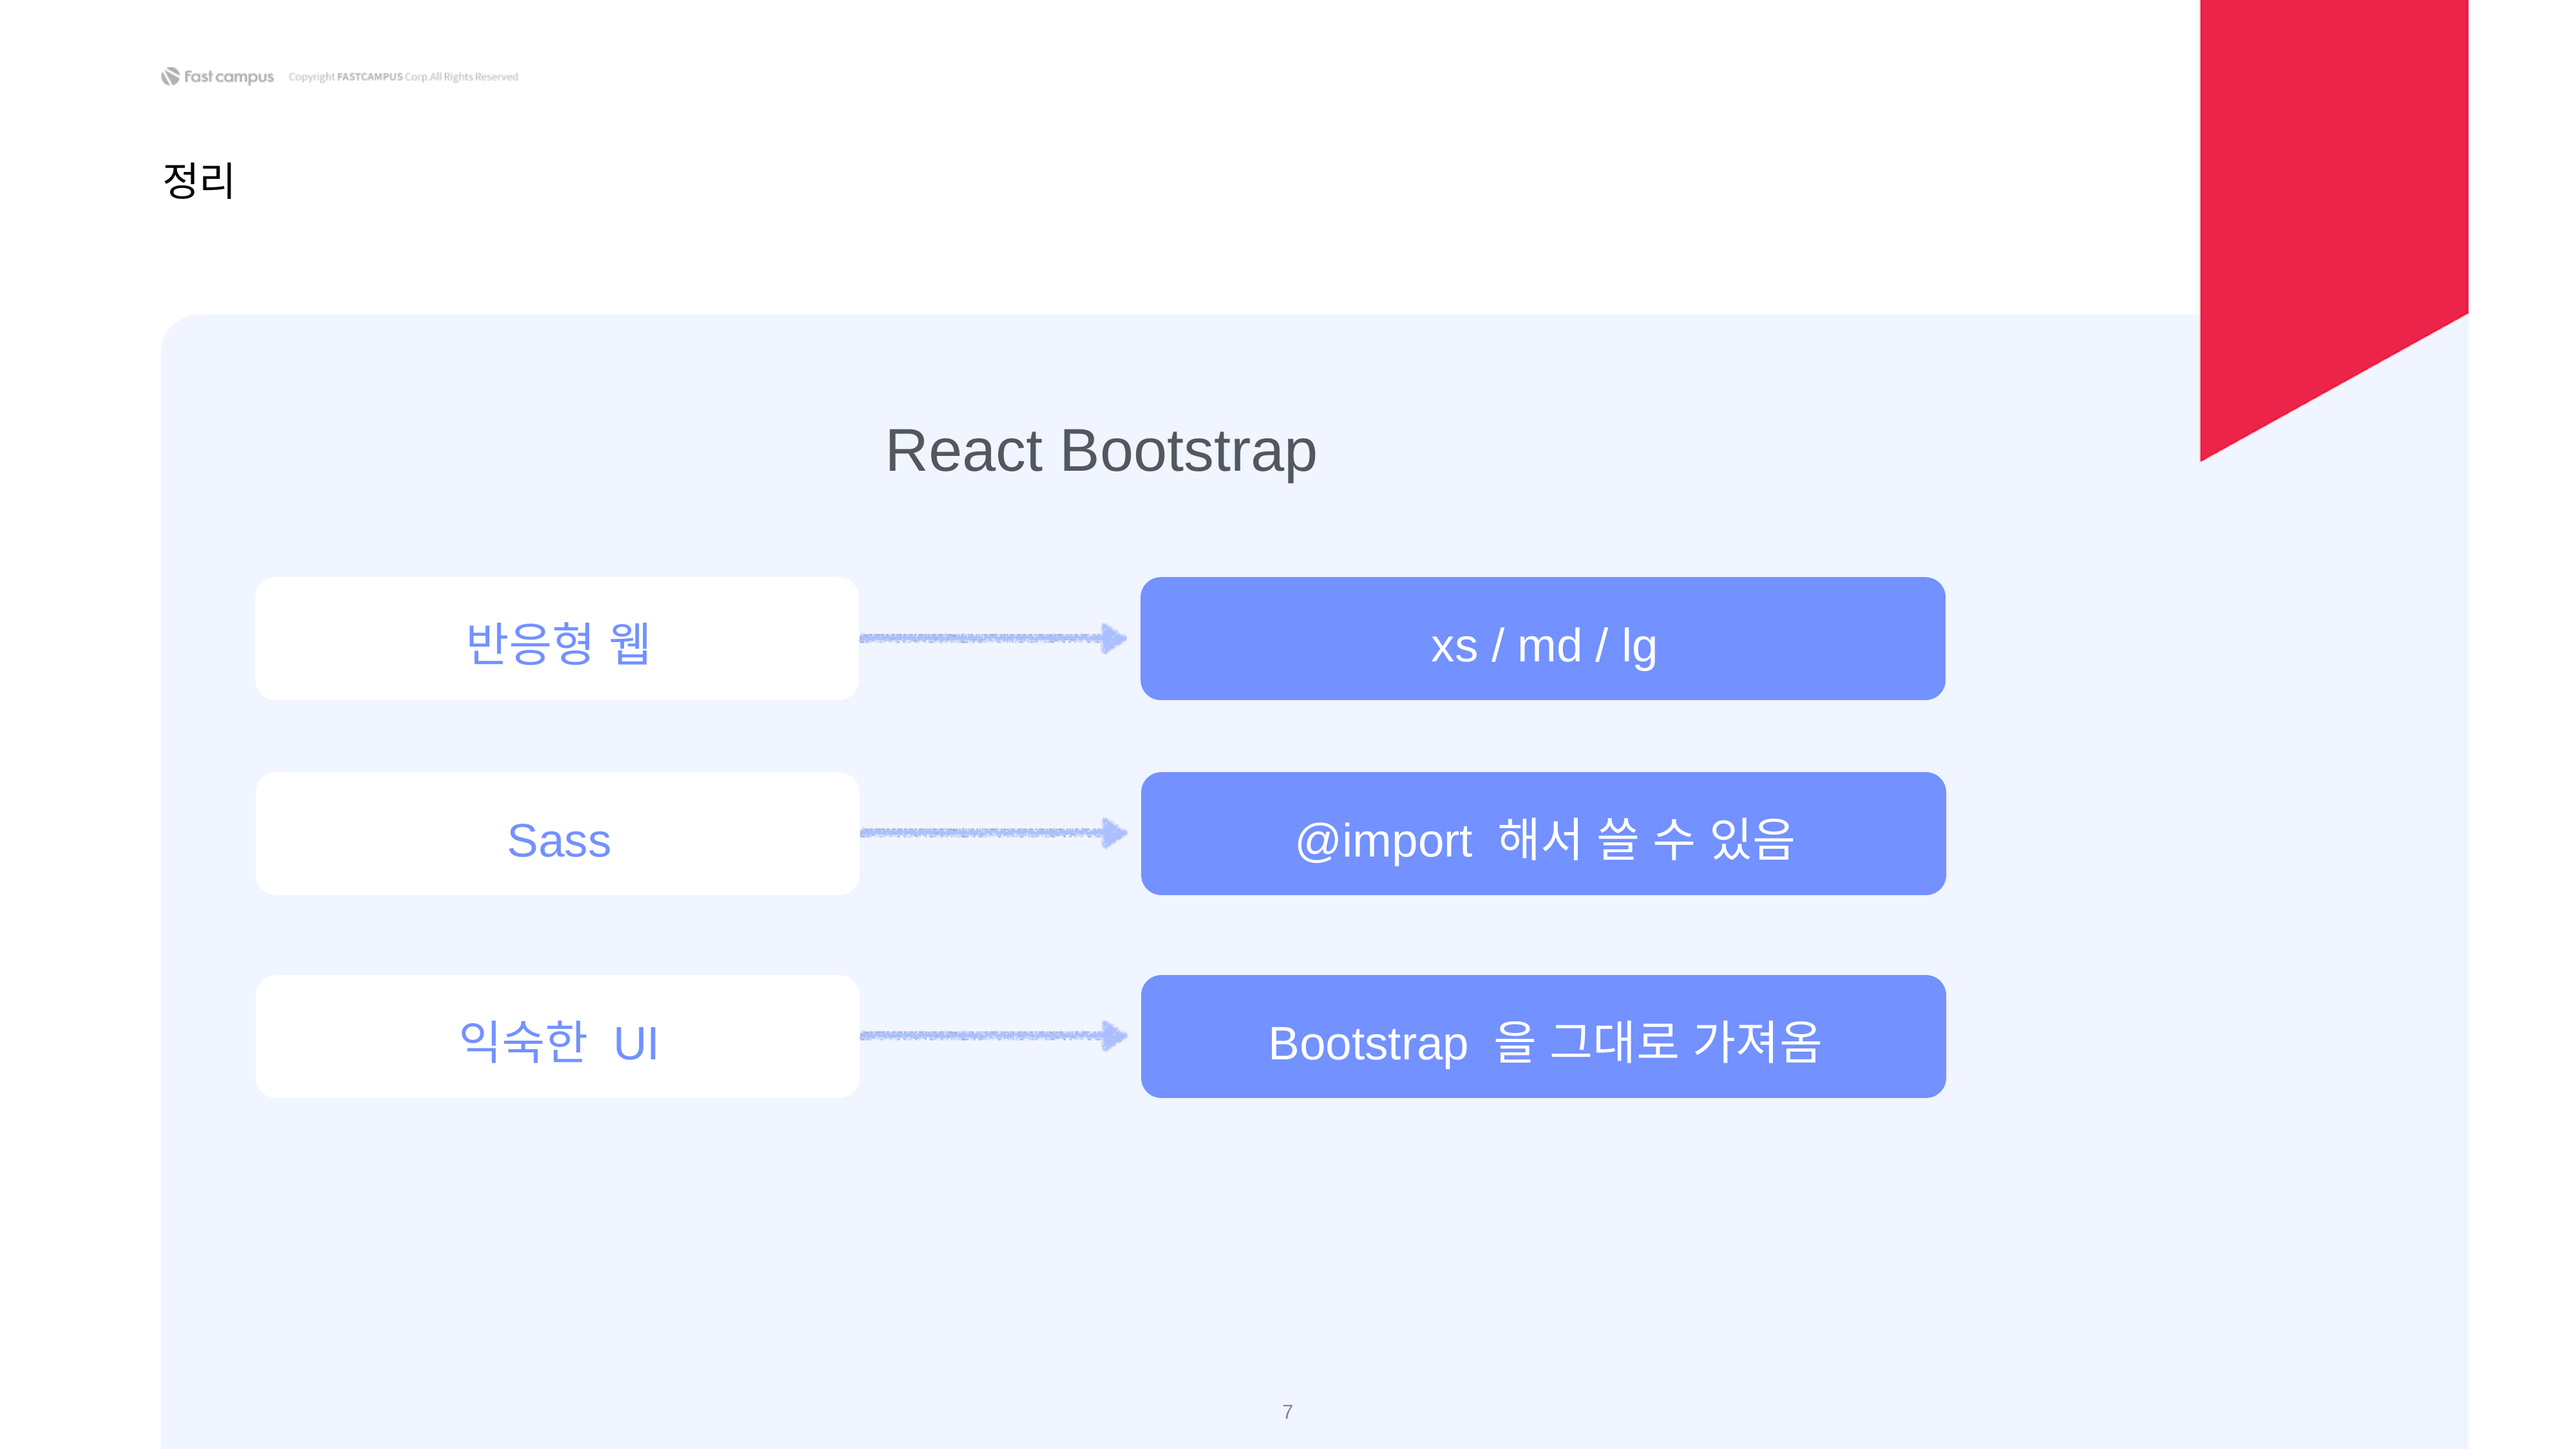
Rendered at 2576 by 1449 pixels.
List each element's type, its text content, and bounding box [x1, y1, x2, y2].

text_box [1141, 975, 1947, 1098]
text_box [1141, 577, 1946, 701]
text_box [255, 577, 859, 701]
text_box 익숙한 UI [258, 1011, 862, 1071]
picture [0, 0, 2576, 1449]
text_box xs / md / lg [1142, 613, 1948, 673]
slide_number ‹#› [998, 1372, 1578, 1449]
text_box React Bootstrap [254, 409, 1949, 486]
text_box [1141, 772, 1947, 895]
text_box 정리 [160, 154, 631, 269]
text_box @import 해서 쓸 수 있음 [1143, 808, 1948, 868]
text_box [256, 975, 860, 1098]
text_box Bootstrap 을 그대로 가져옴 [1143, 1011, 1948, 1071]
text_box [256, 772, 860, 895]
text_box Sass [258, 808, 862, 868]
text_box 반응형 웹 [257, 613, 861, 673]
